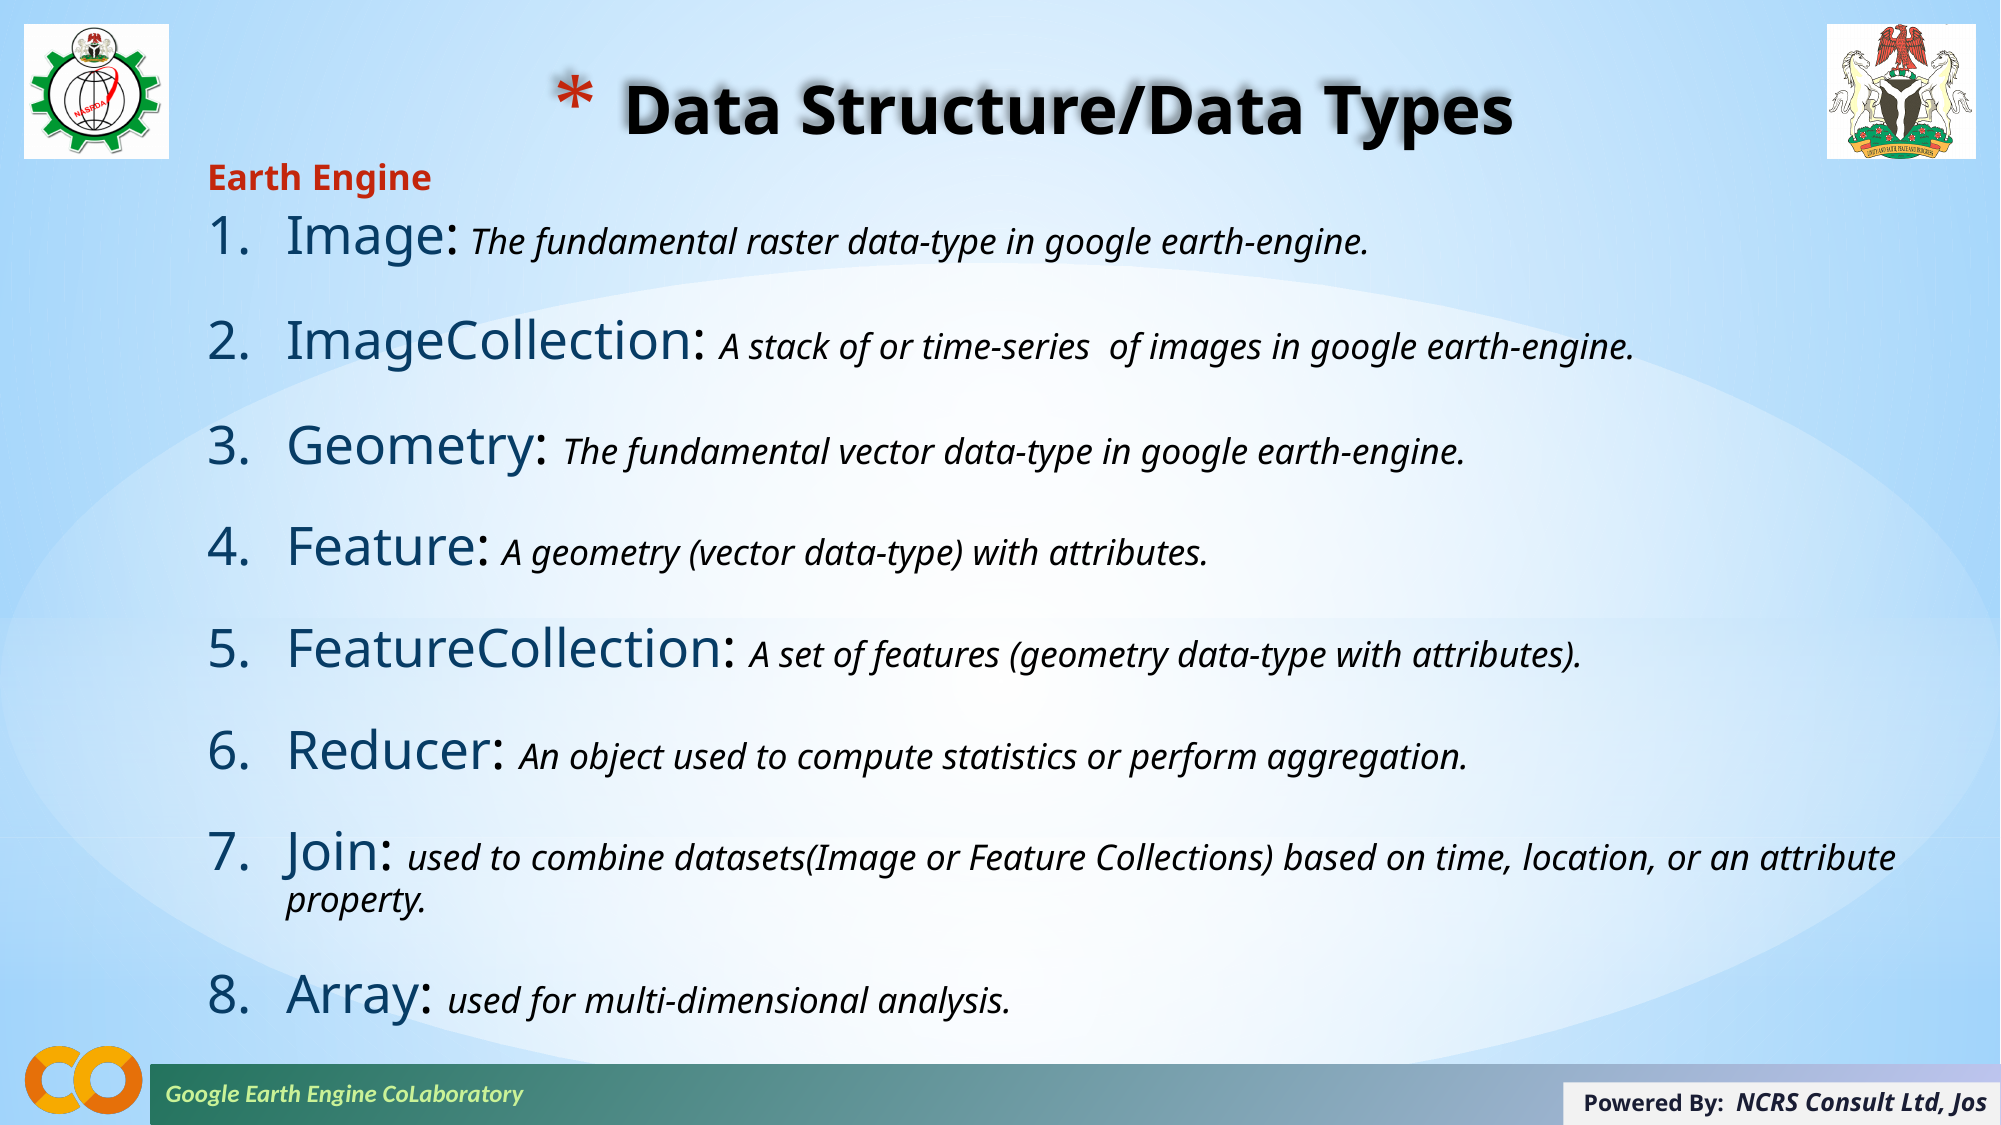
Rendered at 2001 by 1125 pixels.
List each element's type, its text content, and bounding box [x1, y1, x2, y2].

text_box Earth Engine Image: The fundamental raster data-type in google earth-engine. ImageCollection: A stack of or time-series of images in google earth-engine. Geometry: The fundamental vector data-type in google earth-engine. Feature: A geometry (vector data-type) with attributes. FeatureCollection: A set of features (geometry data-type with attributes). Reducer: An object used to compute statistics or perform aggregation. Join: used to combine datasets(Image or Feature Collections) based on time, location, or an attribute property. Array: used for multi-dimensional analysis. [192, 152, 1921, 1040]
picture [24, 24, 169, 159]
picture [0, 1021, 180, 1125]
picture [1827, 24, 1976, 159]
title Data Structure/Data Types [335, 59, 1748, 157]
